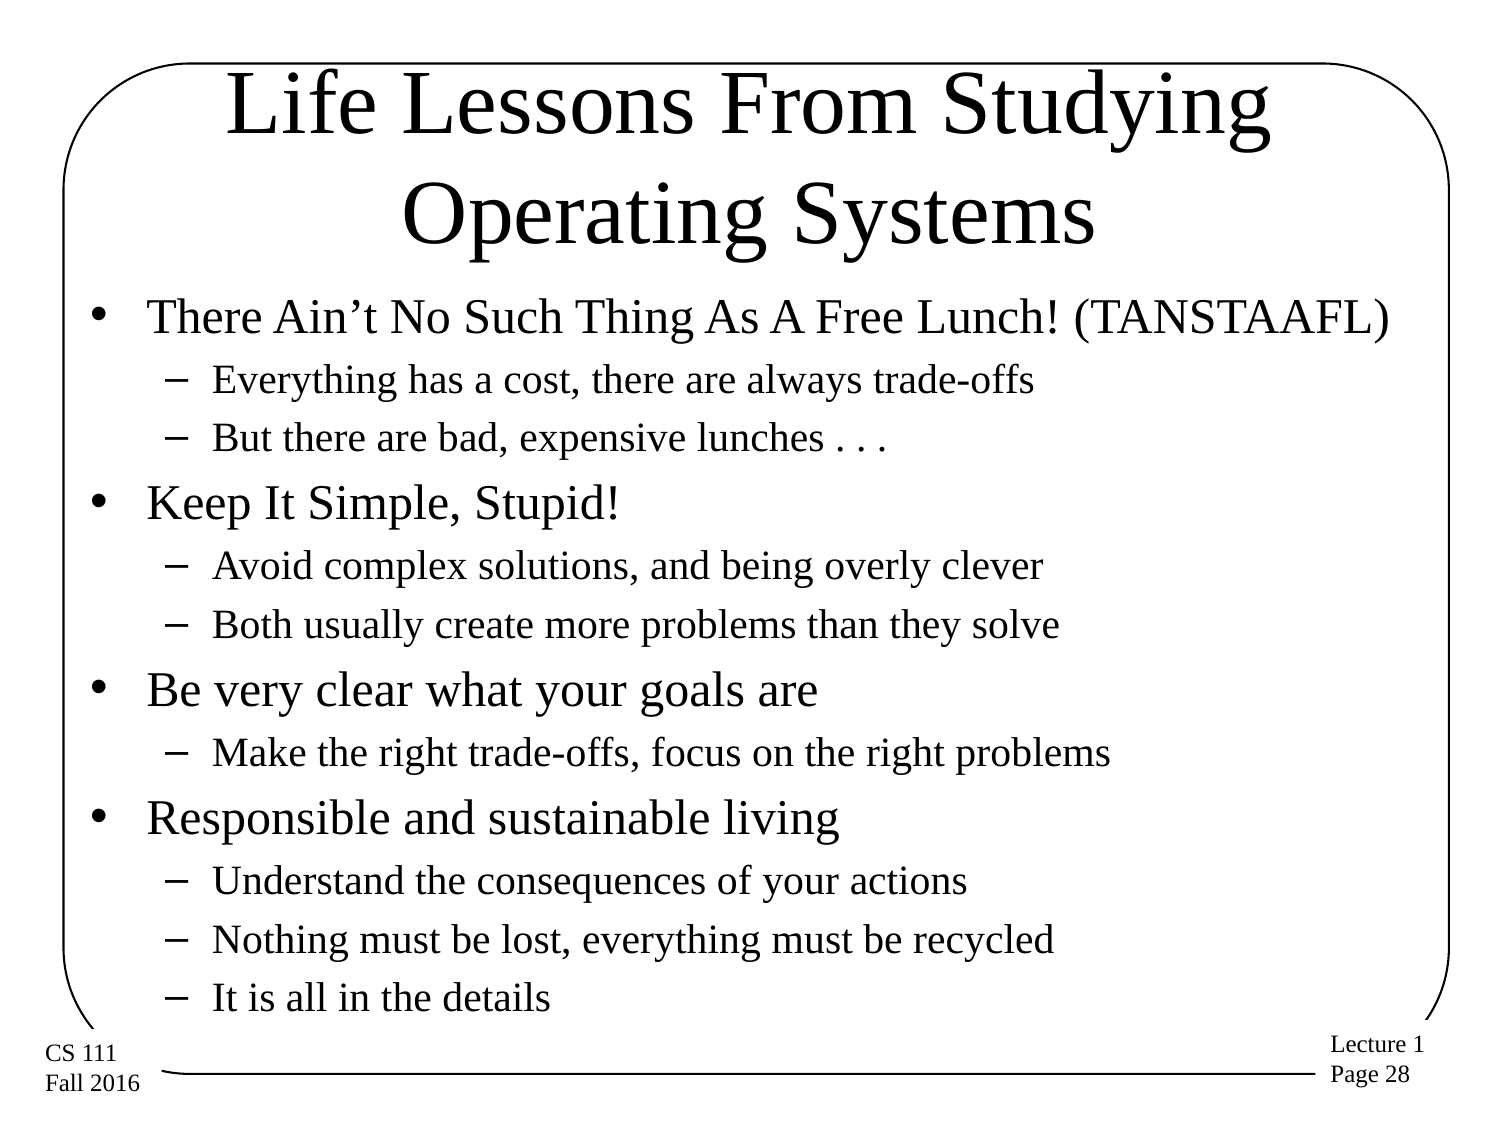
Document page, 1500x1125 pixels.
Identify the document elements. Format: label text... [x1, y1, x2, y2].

title Life Lessons From Studying Operating Systems [74, 58, 1426, 247]
list There Ain’t No Such Thing As A Free Lunch! (TANSTAAFL) Everything has a cost, there are always trade-offs But there are bad, expensive lunches . . . Keep It Simple, Stupid! Avoid complex solutions, and being overly clever Both usually create more problems than they solve Be very clear what your goals are Make the right trade-offs, focus on the right problems Responsible and sustainable living Understand the consequences of your actions Nothing must be lost, everything must be recycled It is all in the details [74, 275, 1426, 1019]
